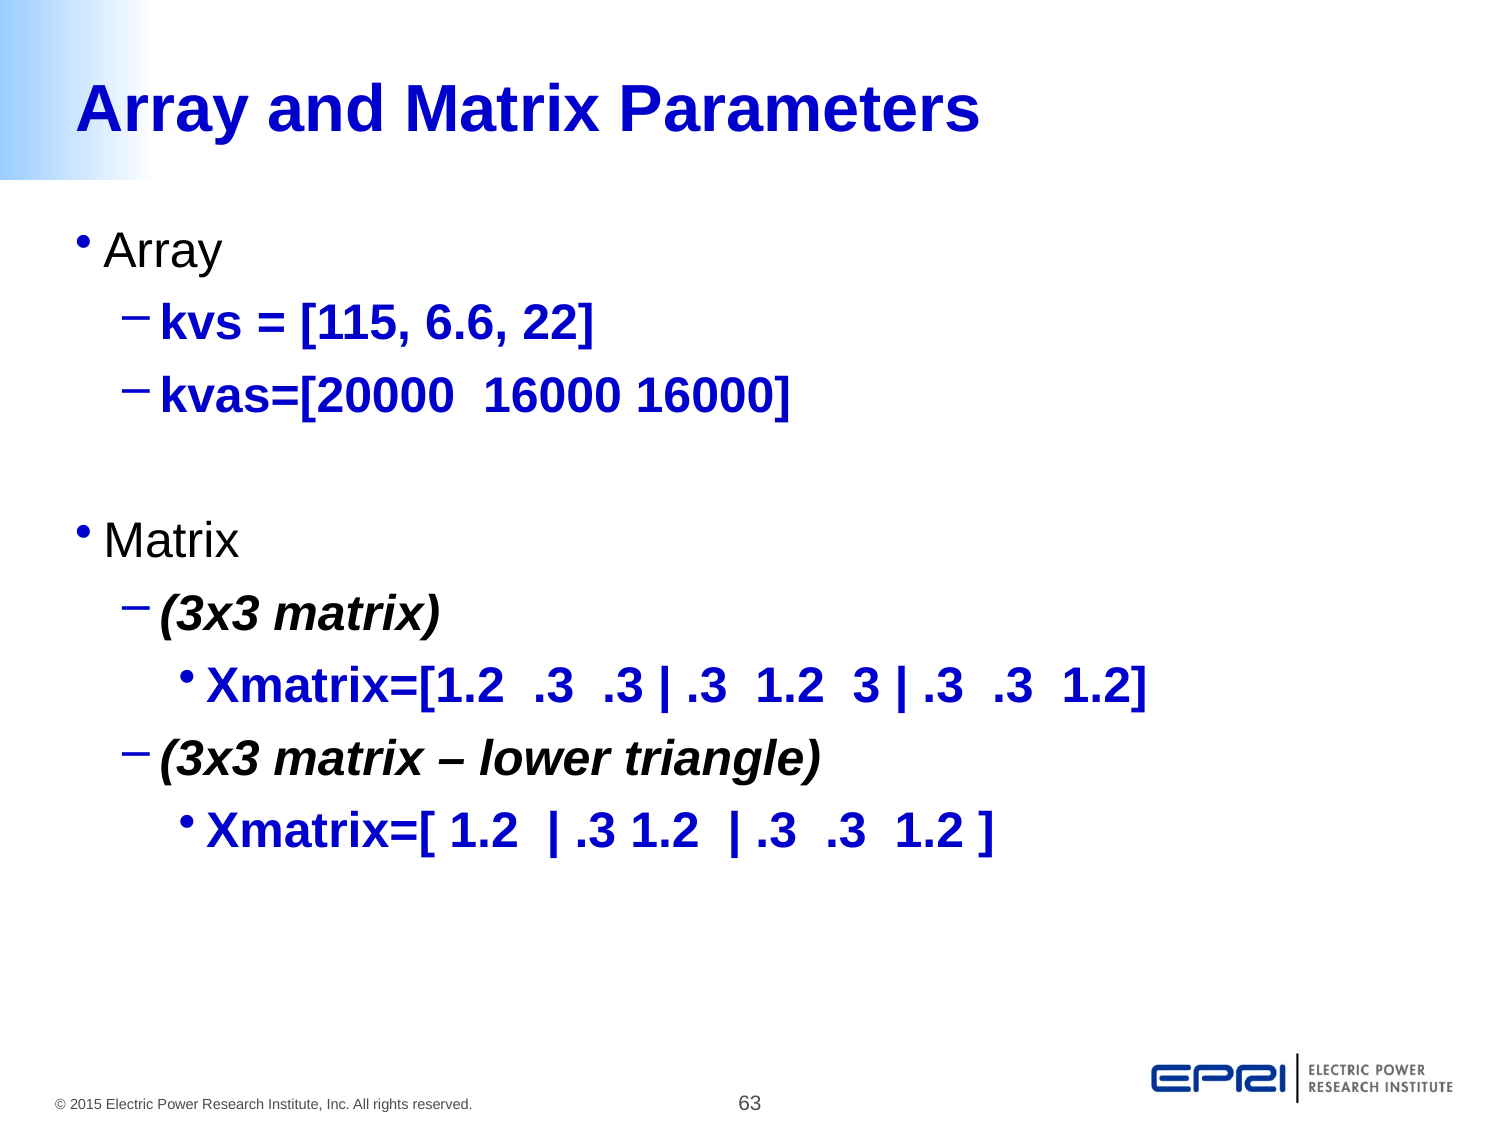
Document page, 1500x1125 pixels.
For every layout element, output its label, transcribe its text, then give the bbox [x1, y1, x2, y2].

picture [1147, 1049, 1456, 1107]
list Array kvs = [115, 6.6, 22] kvas=[20000 16000 16000] Matrix (3x3 matrix) Xmatrix=[1.2 .3 .3 | .3 1.2 3 | .3 .3 1.2] (3x3 matrix – lower triangle) Xmatrix=[ 1.2 | .3 1.2 | .3 .3 1.2 ] [59, 209, 1441, 1036]
title Array and Matrix Parameters [59, 29, 1441, 181]
